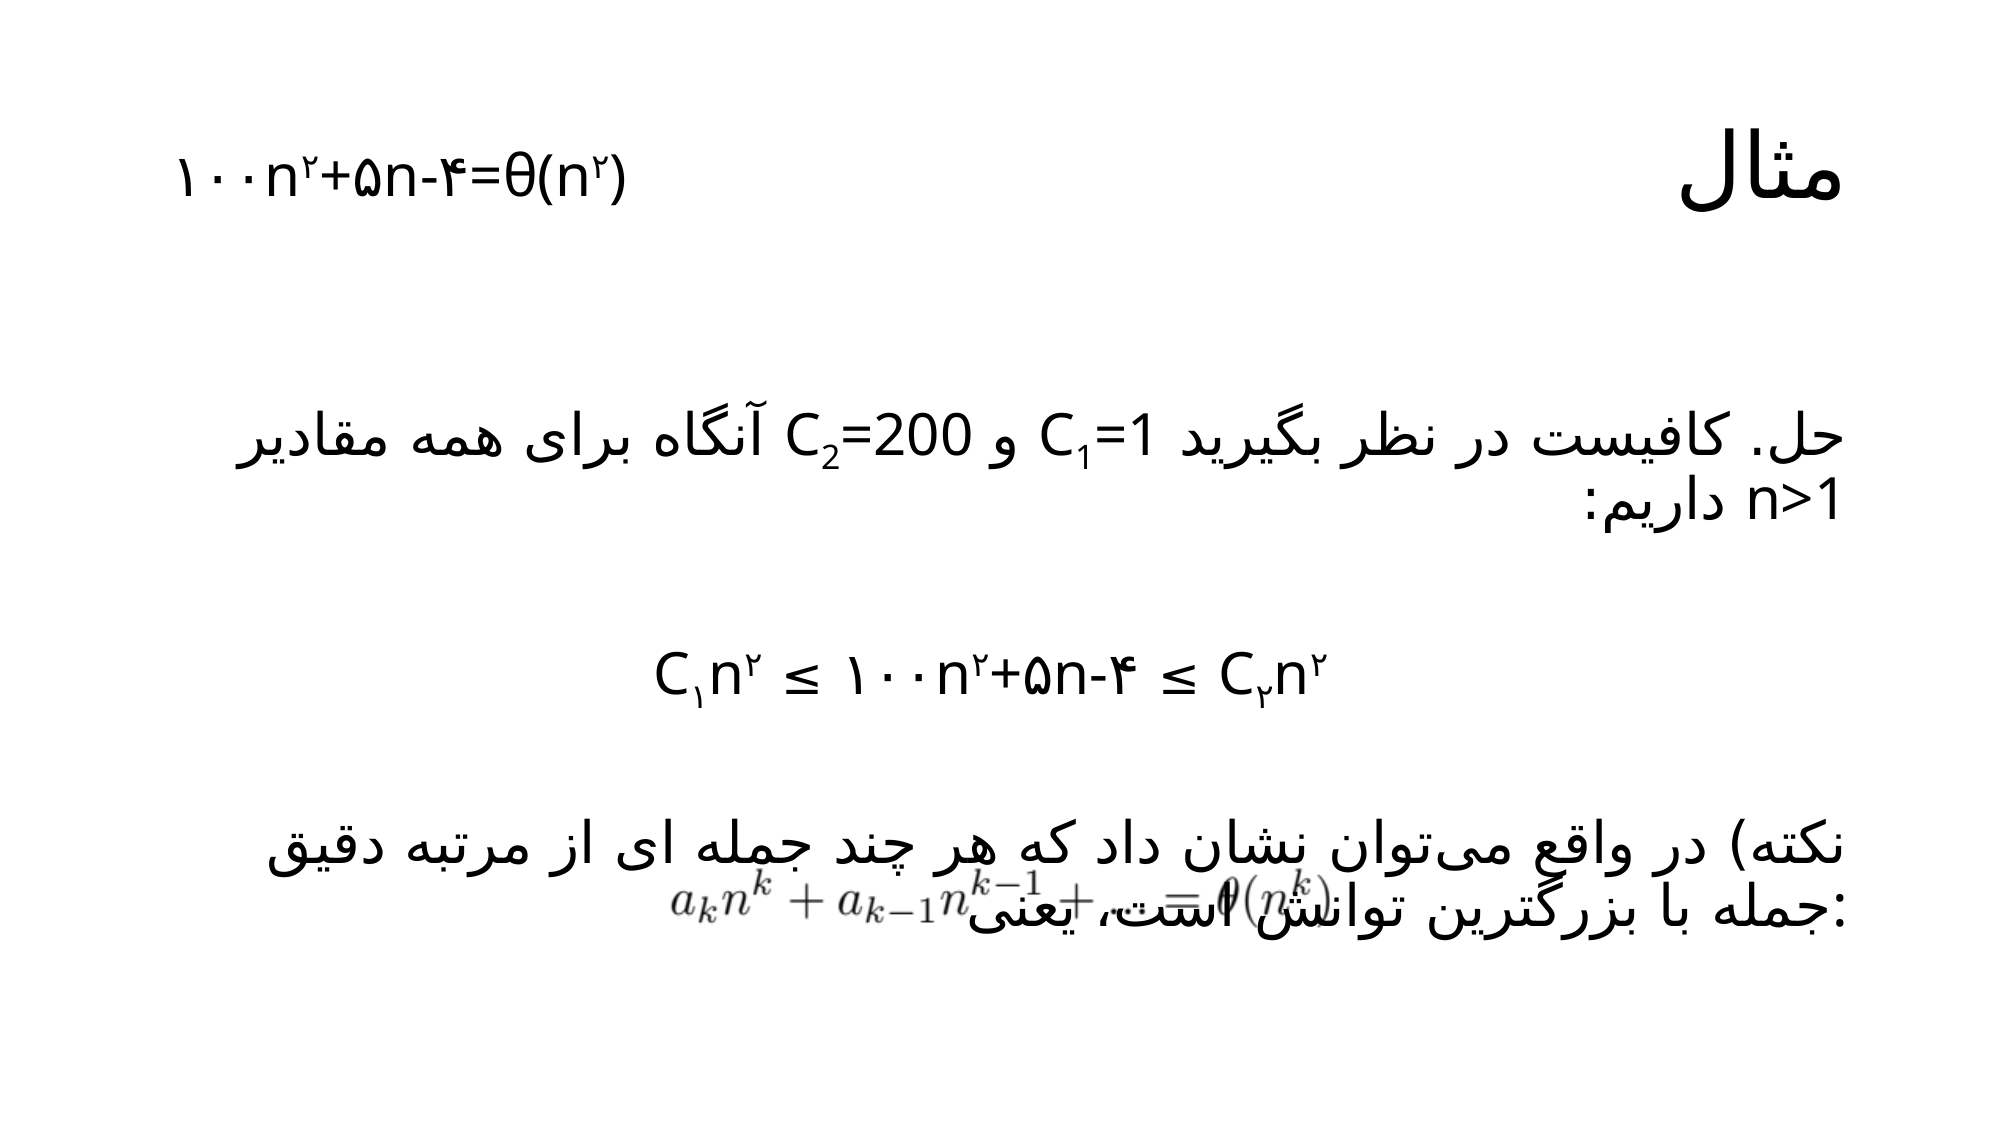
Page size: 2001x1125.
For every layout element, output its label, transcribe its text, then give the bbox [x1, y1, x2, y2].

list حل. کافیست در نظر بگیرید C1=1 و C2=200 آنگاه برای همه مقادیر n>1 داریم: C۱n۲ ≤ ۱۰۰n۲+۵n-۴ ≤ C۲n۲ نکته) در واقع می‌توان نشان داد که هر چند جمله ای از مرتبه دقیق جمله با بزرگترین توانش است، یعنی: [137, 299, 1863, 1014]
title مثال [137, 59, 1863, 278]
picture [669, 867, 1331, 928]
text_box ۱۰۰n۲+۵n-۴=θ(n۲) [137, 130, 661, 216]
